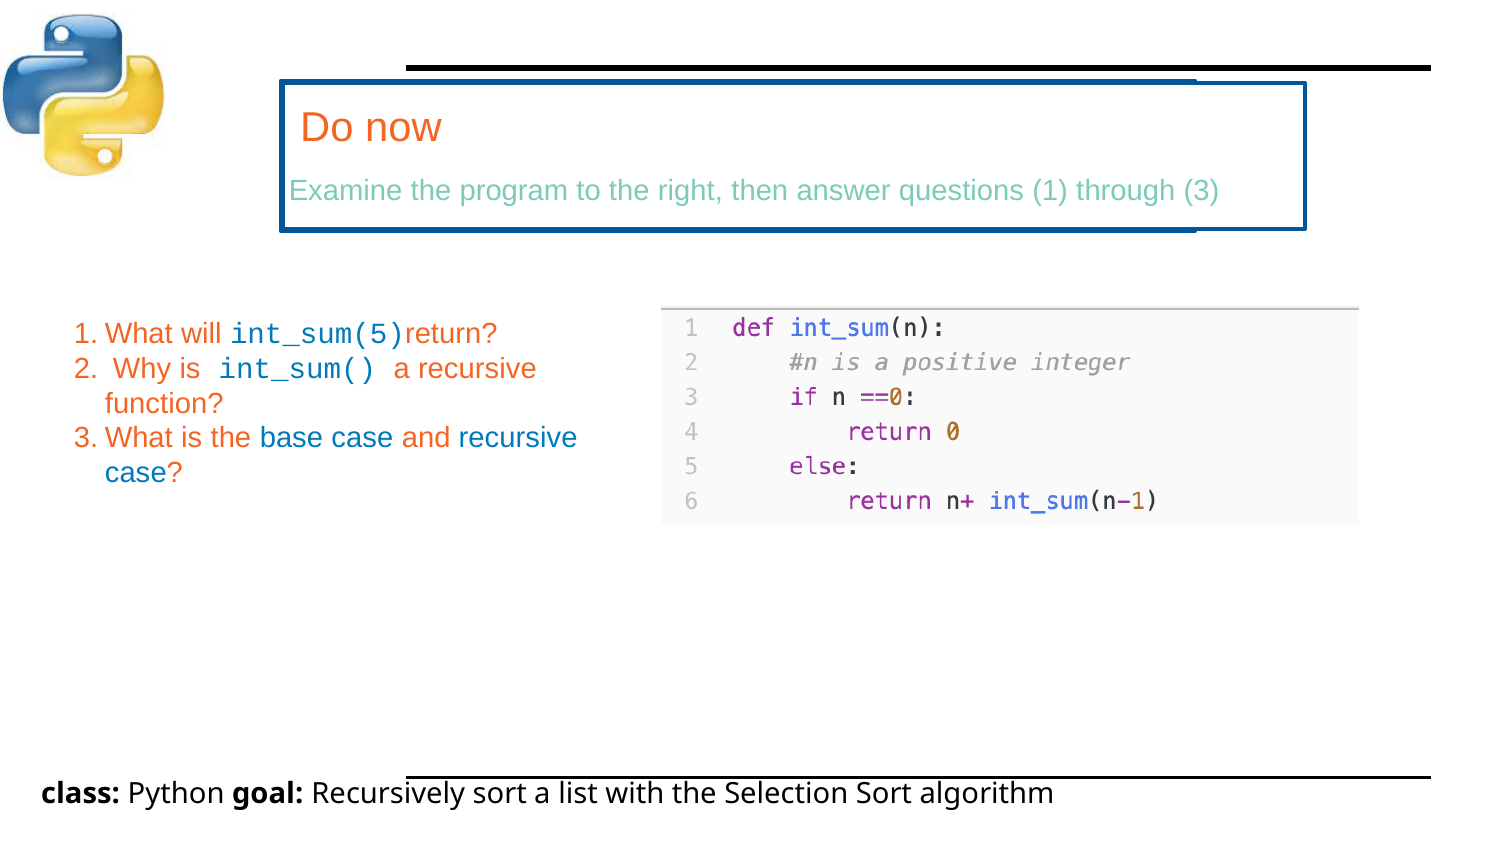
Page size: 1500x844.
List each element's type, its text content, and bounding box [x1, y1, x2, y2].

text_box What will int_sum(5)return? Why is int_sum() a recursive function? What is the base case and recursive case? [73, 313, 609, 489]
picture [661, 306, 1359, 525]
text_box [280, 80, 1306, 231]
picture [0, 0, 189, 244]
